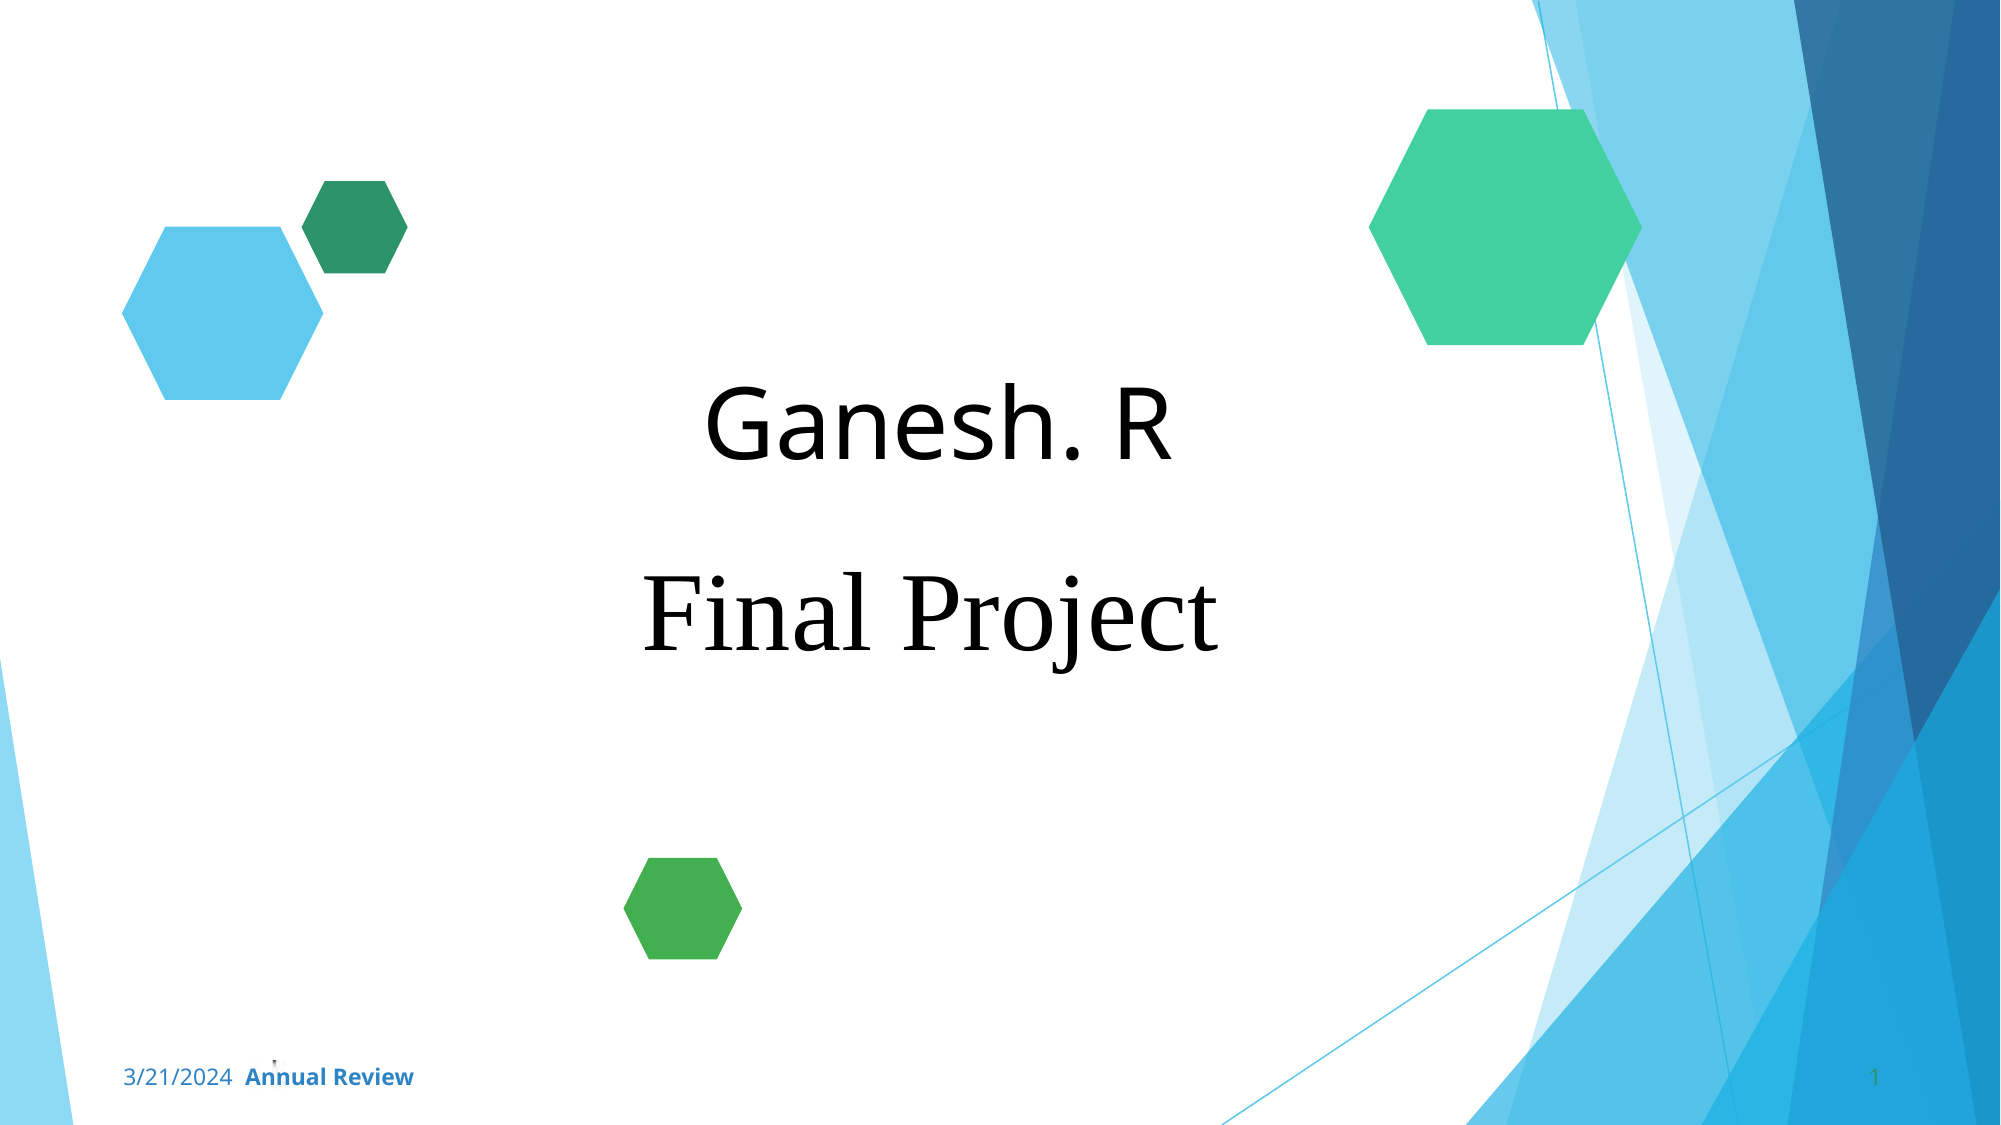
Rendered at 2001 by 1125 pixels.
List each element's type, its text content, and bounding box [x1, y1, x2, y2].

title Ganesh. R [462, 359, 1415, 481]
slide_number 1 [1862, 1061, 1888, 1125]
text_box [623, 857, 743, 960]
text_box Final Project [626, 530, 1235, 680]
text_box [1368, 109, 1643, 346]
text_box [121, 180, 408, 401]
picture [110, 1060, 463, 1094]
